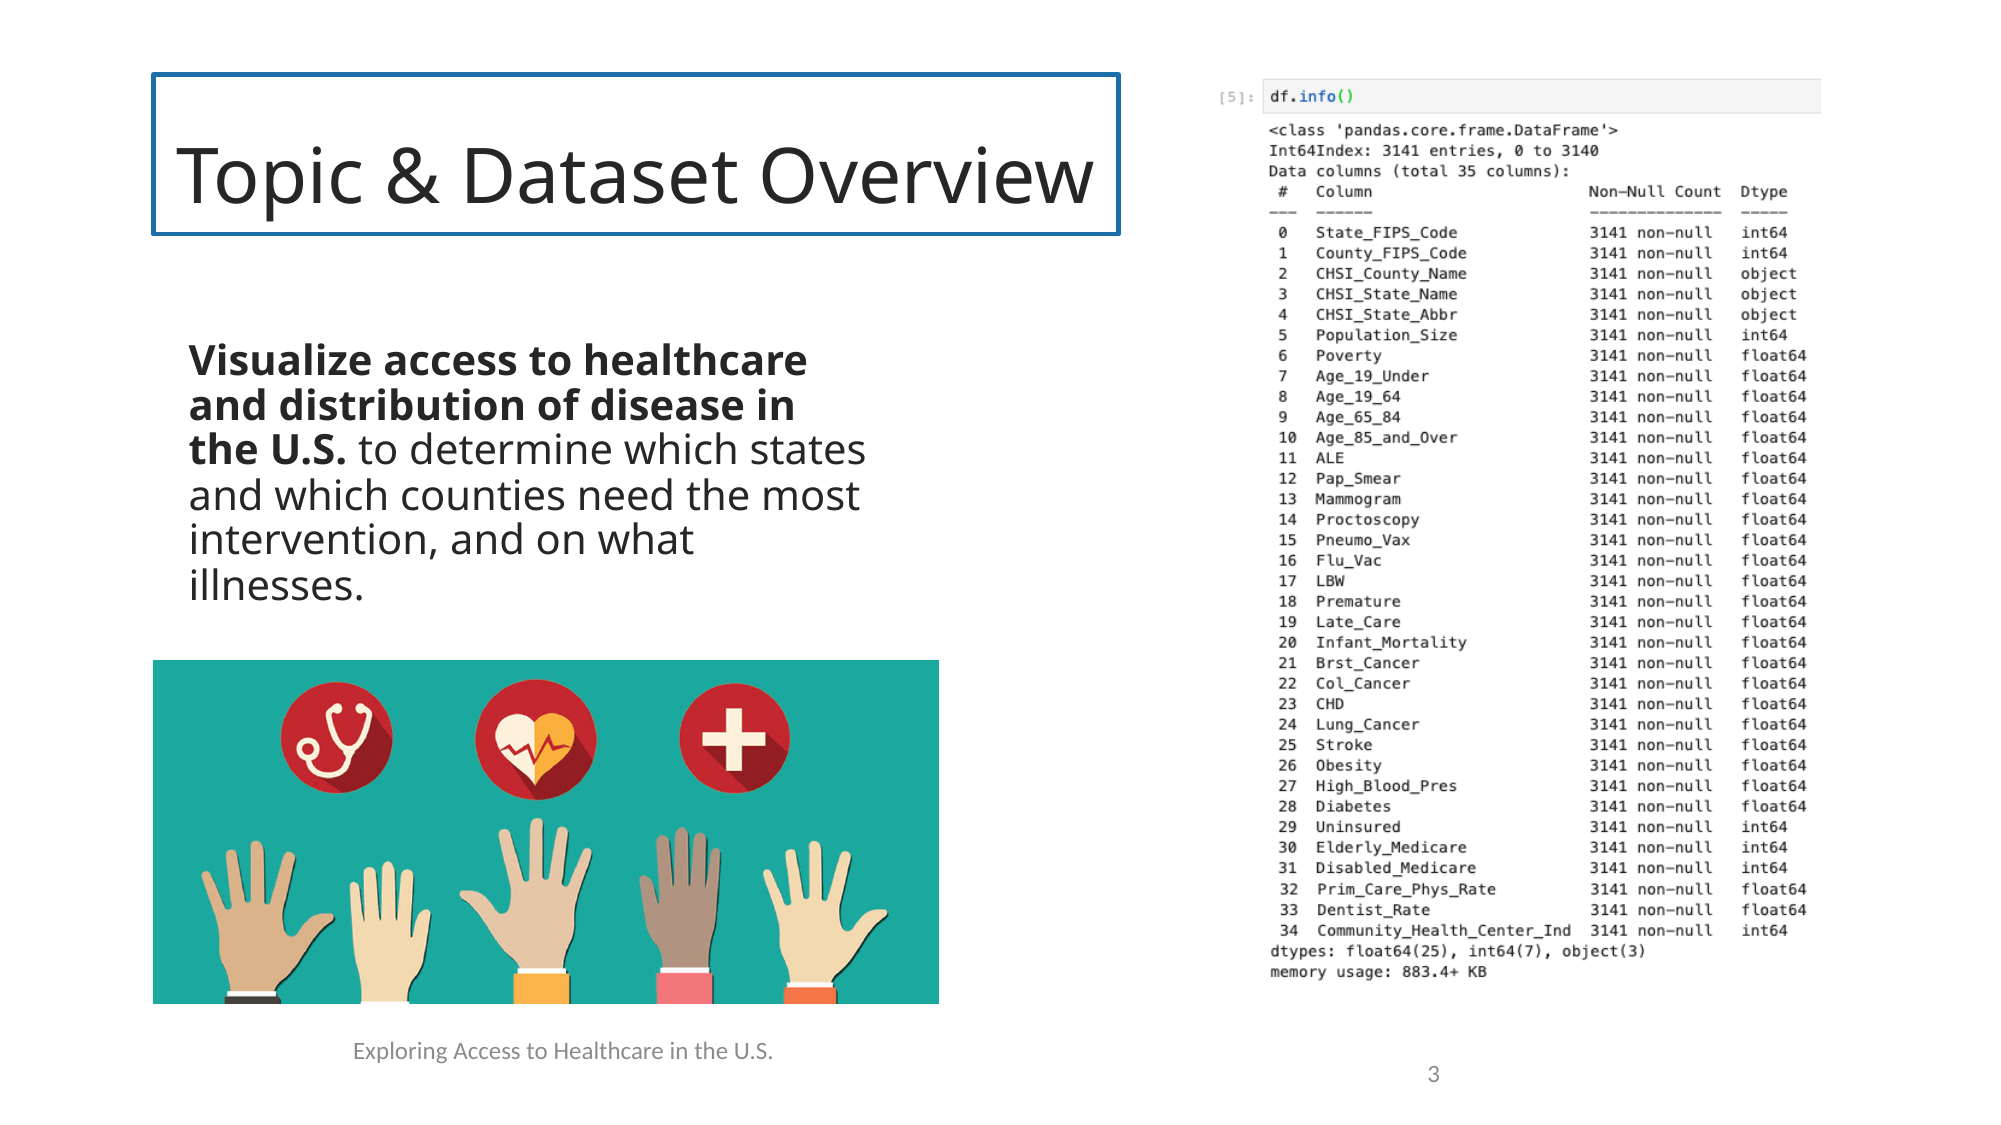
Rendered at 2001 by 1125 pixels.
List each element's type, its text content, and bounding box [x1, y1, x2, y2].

picture [153, 660, 939, 1004]
text_box Visualize access to healthcare and distribution of disease in the U.S. to determine which states and which counties need the most intervention, and on what illnesses. [98, 281, 885, 662]
title Topic & Dataset Overview [153, 74, 1119, 235]
footer Exploring Access to Healthcare in the U.S. [98, 1011, 1029, 1087]
slide_number 2 [1412, 1042, 1863, 1103]
picture [1212, 74, 1821, 1005]
